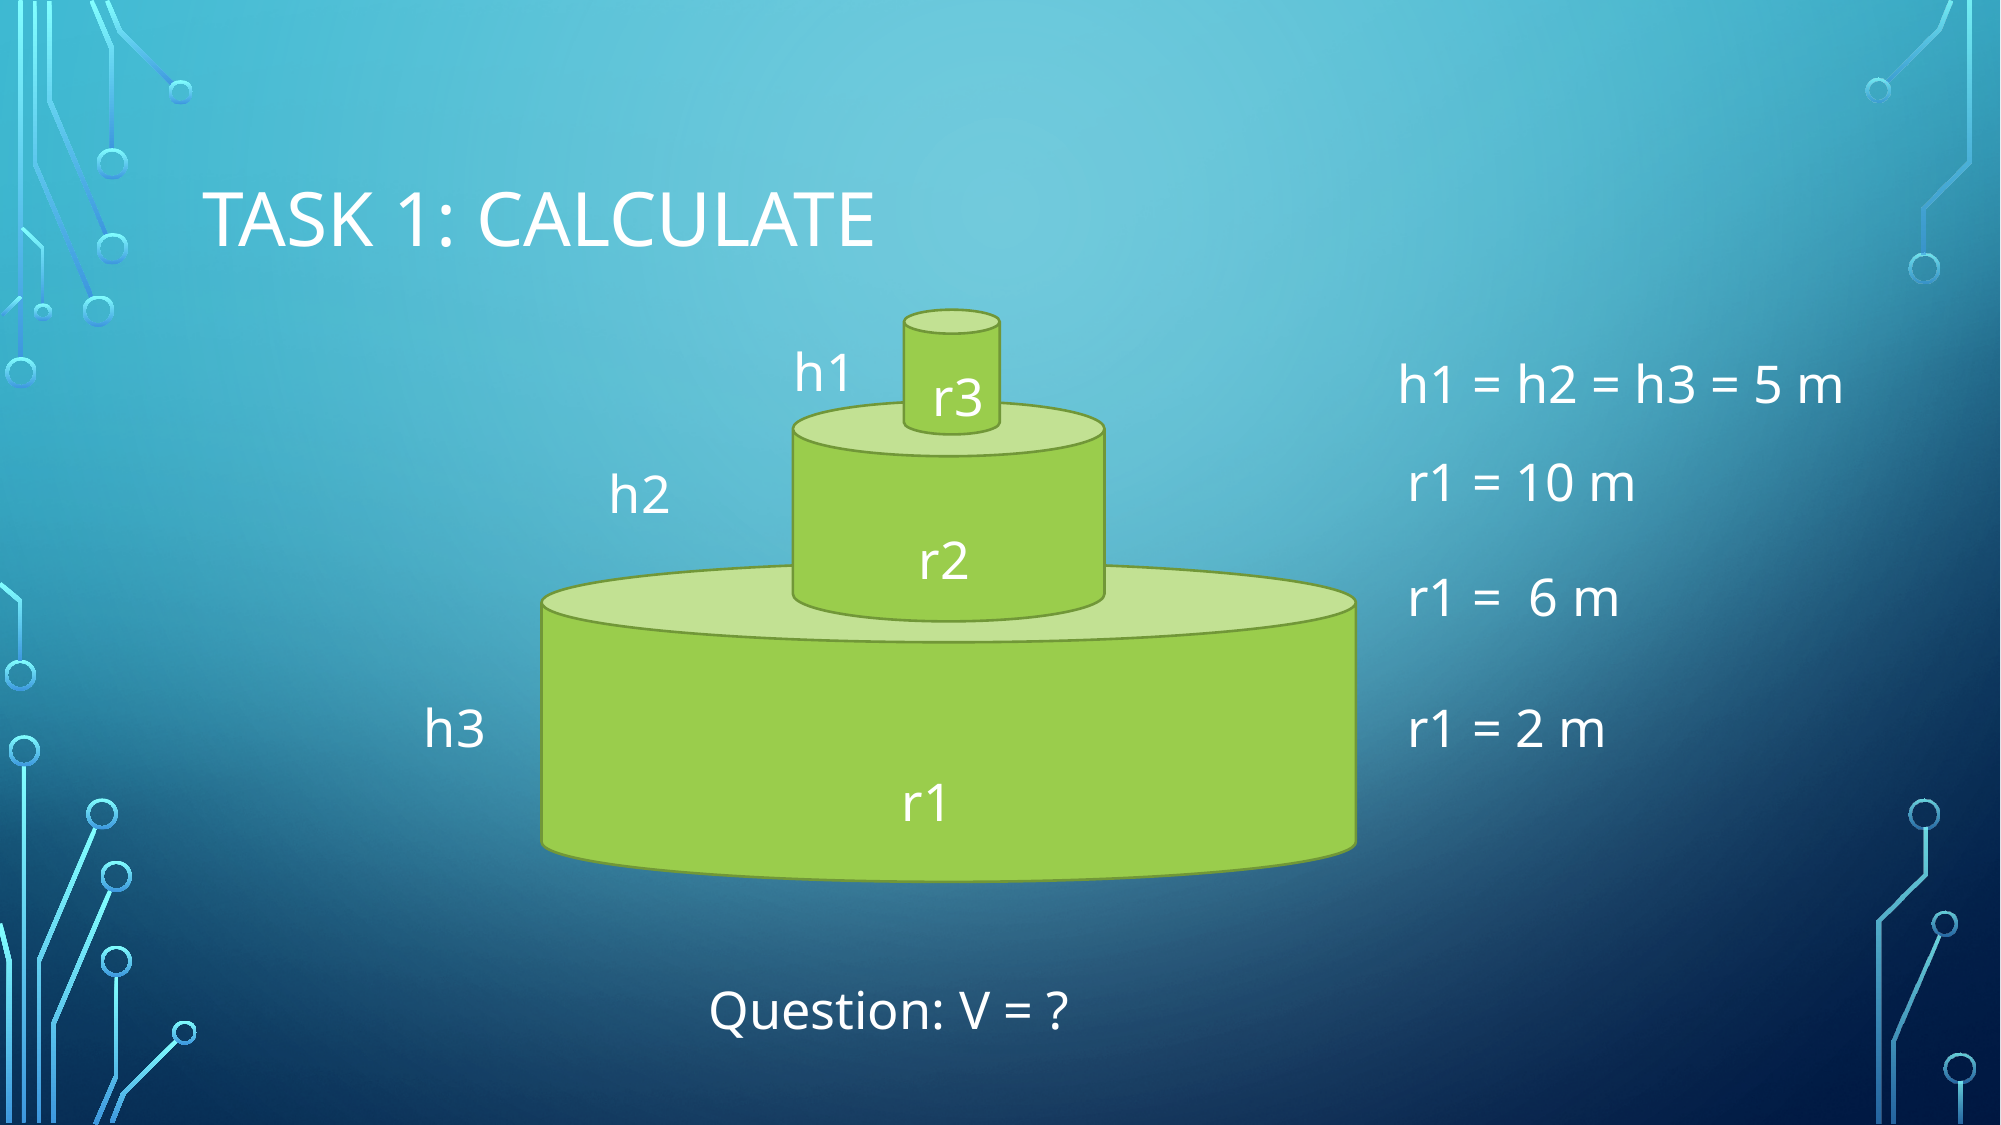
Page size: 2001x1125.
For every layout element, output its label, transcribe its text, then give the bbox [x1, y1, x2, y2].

text_box r3 [918, 357, 1289, 435]
text_box [791, 532, 1105, 623]
text_box r2 [903, 520, 1274, 598]
text_box r1 = 2 m [1392, 687, 1934, 765]
text_box r1 [887, 761, 1258, 839]
text_box [902, 410, 918, 433]
text_box h2 [594, 454, 965, 532]
text_box [540, 564, 1358, 884]
text_box [791, 410, 909, 454]
text_box h1 [779, 331, 1150, 410]
title Task 1: calculate [187, 101, 1813, 344]
text_box Question: V = ? [693, 969, 1235, 1047]
text_box h3 [409, 687, 780, 765]
text_box h1 = h2 = h3 = 5 m [1382, 343, 1924, 422]
text_box [902, 308, 1002, 331]
text_box r1 = 6 m [1392, 556, 1934, 635]
text_box r1 = 10 m [1392, 442, 1934, 520]
text_box [965, 435, 1106, 520]
